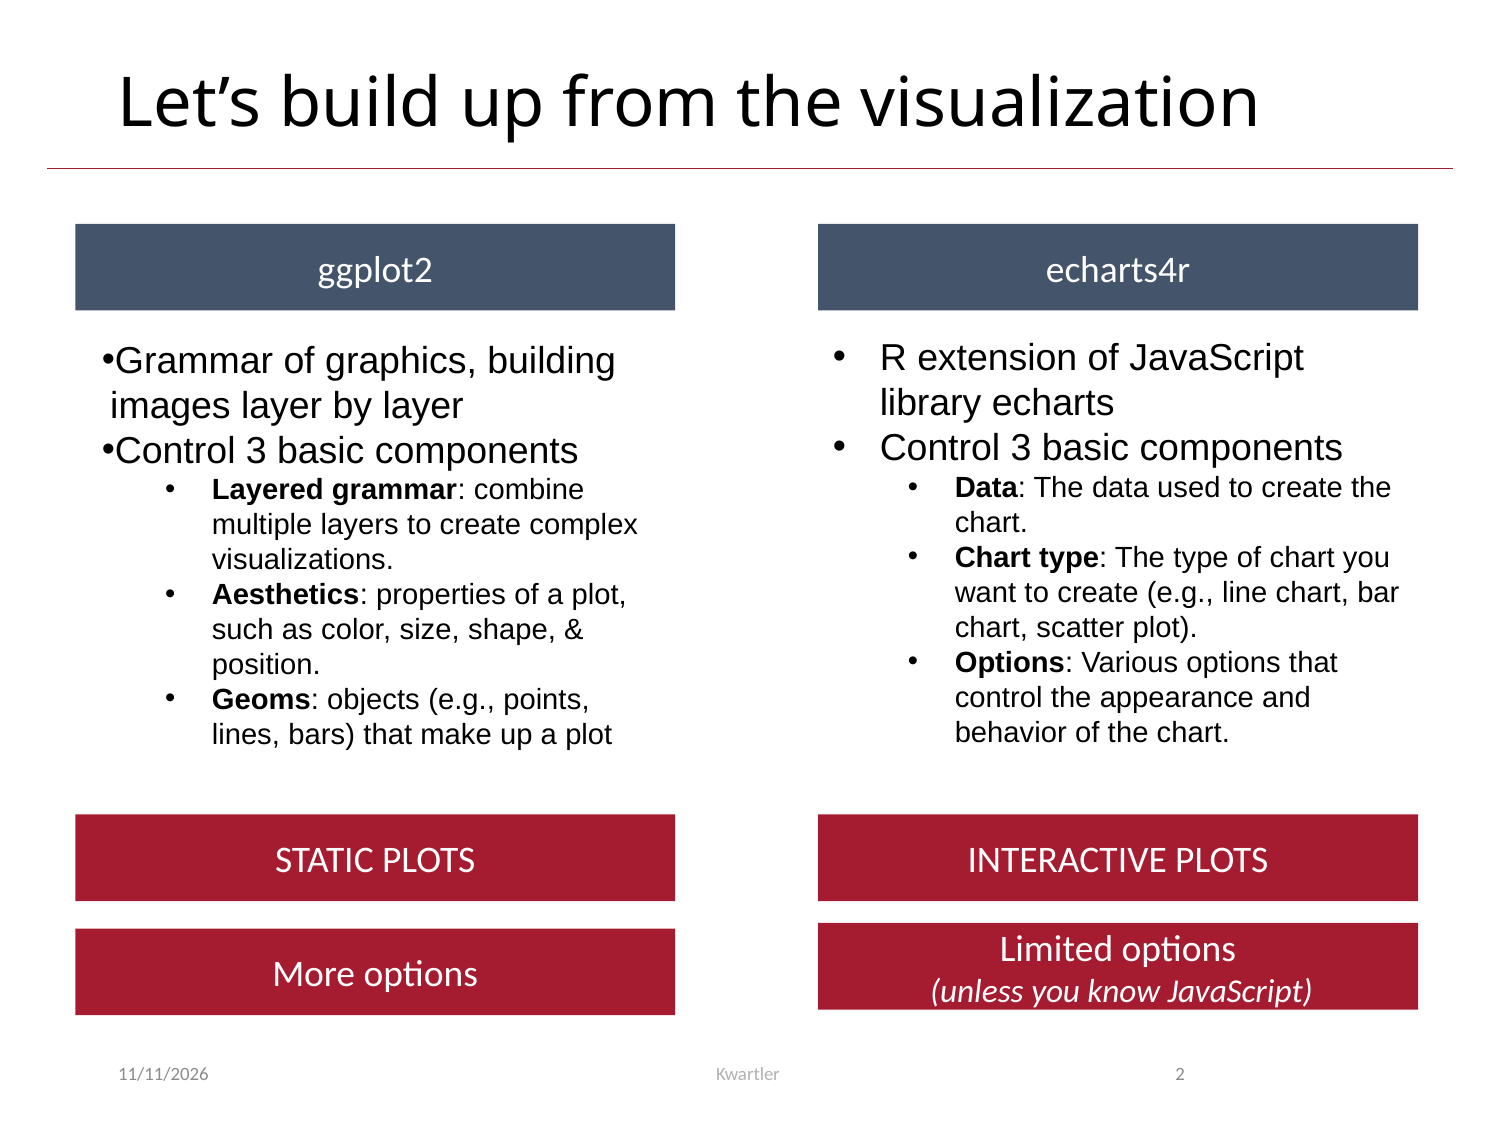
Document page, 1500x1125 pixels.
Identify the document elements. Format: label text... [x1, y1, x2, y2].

footer Kwartler [496, 1042, 1004, 1103]
text_box R extension of JavaScript library echarts Control 3 basic components Data: The data used to create the chart. Chart type: The type of chart you want to create (e.g., line chart, bar chart, scatter plot). Options: Various options that control the appearance and behavior of the chart. [818, 325, 1419, 756]
text_box More options [74, 927, 676, 1016]
text_box Grammar of graphics, building images layer by layer Control 3 basic components Layered grammar: combine multiple layers to create complex visualizations. Aesthetics: properties of a plot, such as color, size, shape, & position. Geoms: objects (e.g., points, lines, bars) that make up a plot [75, 328, 676, 758]
text_box echarts4r [817, 223, 1419, 311]
text_box ggplot2 [74, 223, 676, 311]
text_box STATIC PLOTS [74, 813, 676, 902]
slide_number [103, 1042, 441, 1103]
slide_number 2 [1059, 1042, 1200, 1103]
text_box Limited options (unless you know JavaScript) [817, 922, 1419, 1011]
title Let’s build up from the visualization [103, 59, 1397, 157]
text_box INTERACTIVE PLOTS [817, 813, 1419, 902]
